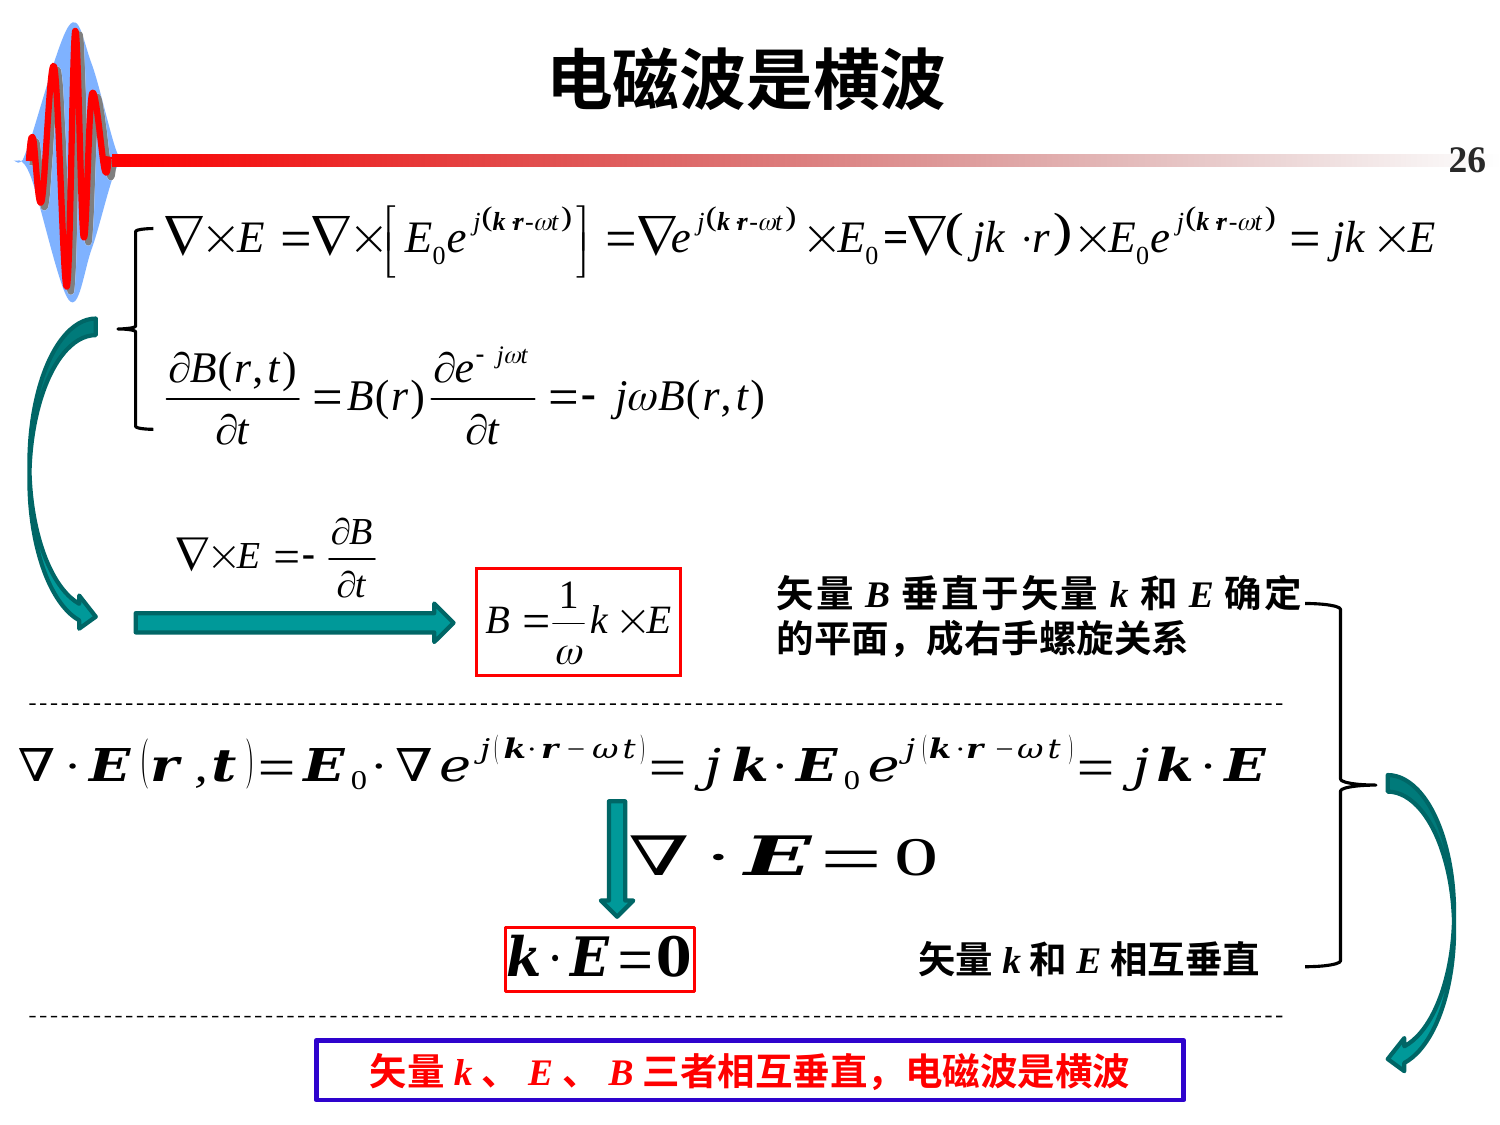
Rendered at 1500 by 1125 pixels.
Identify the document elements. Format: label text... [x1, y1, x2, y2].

title 电磁波是横波 [159, 19, 1334, 137]
text_box 矢量B垂直于矢量k和E确定的平面，成右手螺旋关系 [761, 562, 1317, 668]
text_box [170, 507, 385, 607]
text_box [478, 569, 680, 674]
slide_number 26 [1370, 140, 1500, 176]
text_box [159, 333, 775, 455]
text_box [598, 799, 636, 919]
text_box [133, 601, 456, 644]
text_box [27, 316, 98, 631]
text_box [1305, 602, 1377, 968]
text_box [1385, 772, 1457, 1074]
text_box 矢量k、E、B三者相互垂直，电磁波是横波 [316, 1040, 1184, 1100]
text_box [159, 195, 1448, 287]
text_box 矢量k和E相互垂直 [903, 928, 1282, 989]
text_box [117, 227, 154, 431]
